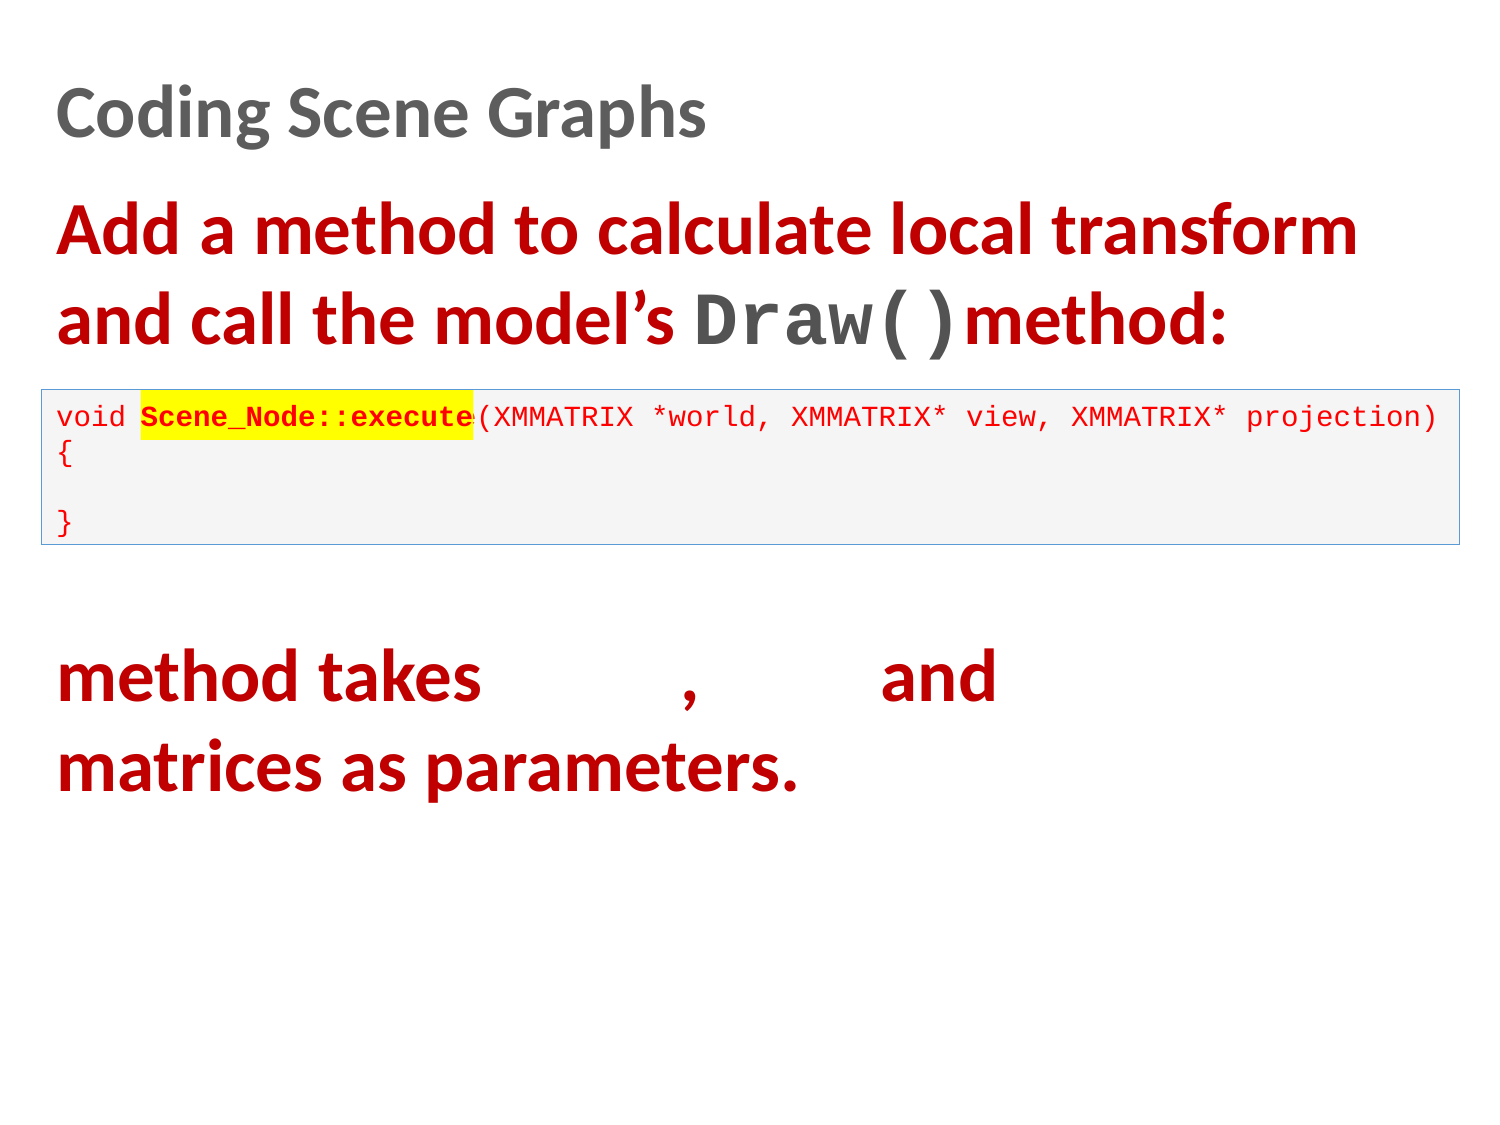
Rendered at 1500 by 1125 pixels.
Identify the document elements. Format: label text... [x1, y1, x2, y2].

text_box Add a method to calculate local transform and call the model’s Draw()method: [41, 171, 1500, 367]
text_box void Scene_Node::execute(XMMATRIX *world, XMMATRIX* view, XMMATRIX* projection) { } [41, 389, 1460, 545]
text_box Coding Scene Graphs [41, 55, 1270, 160]
text_box Scene_Node::execute [140, 390, 474, 440]
text_box method takes world, view and projection matrices as parameters. [41, 619, 1500, 815]
